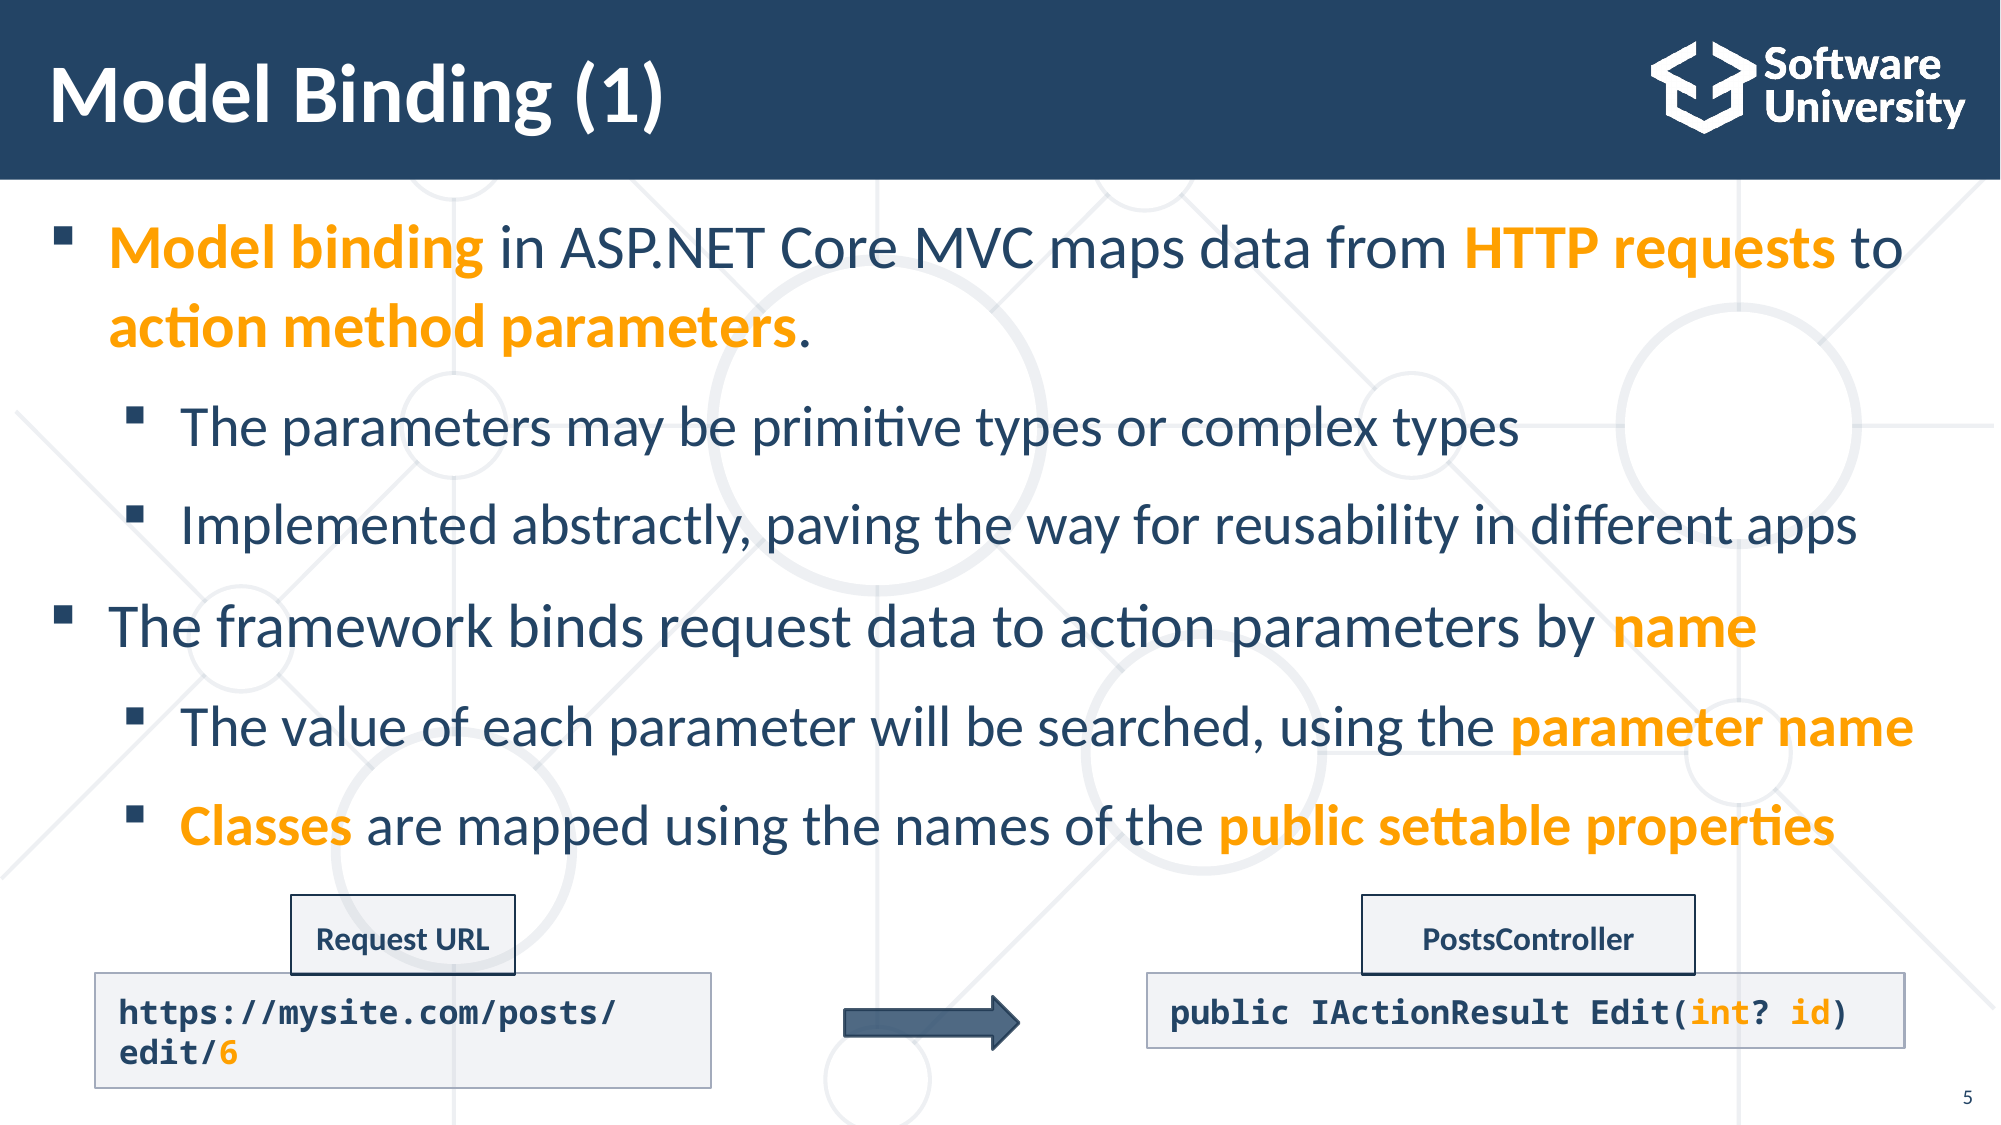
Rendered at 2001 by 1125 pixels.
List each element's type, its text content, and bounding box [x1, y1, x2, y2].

text_box public IActionResult Edit(int? id) [1146, 973, 1905, 1049]
text_box PostsController [1362, 895, 1696, 975]
picture [1651, 41, 1966, 134]
slide_number 5 [1927, 1067, 1989, 1117]
title Model Binding (1) [31, 16, 1625, 162]
text_box Request URL [291, 895, 515, 975]
list Model binding in ASP.NET Core MVC maps data from HTTP requests to action method parameters. The parameters may be primitive types or complex types Implemented abstractly, paving the way for reusability in different apps The framework binds request data to action parameters by name The value of each parameter will be searched, using the parameter name Classes are mapped using the names of the public settable properties [31, 196, 1970, 1104]
text_box https://mysite.com/posts/edit/6 [95, 973, 711, 1089]
text_box [842, 994, 1022, 1052]
